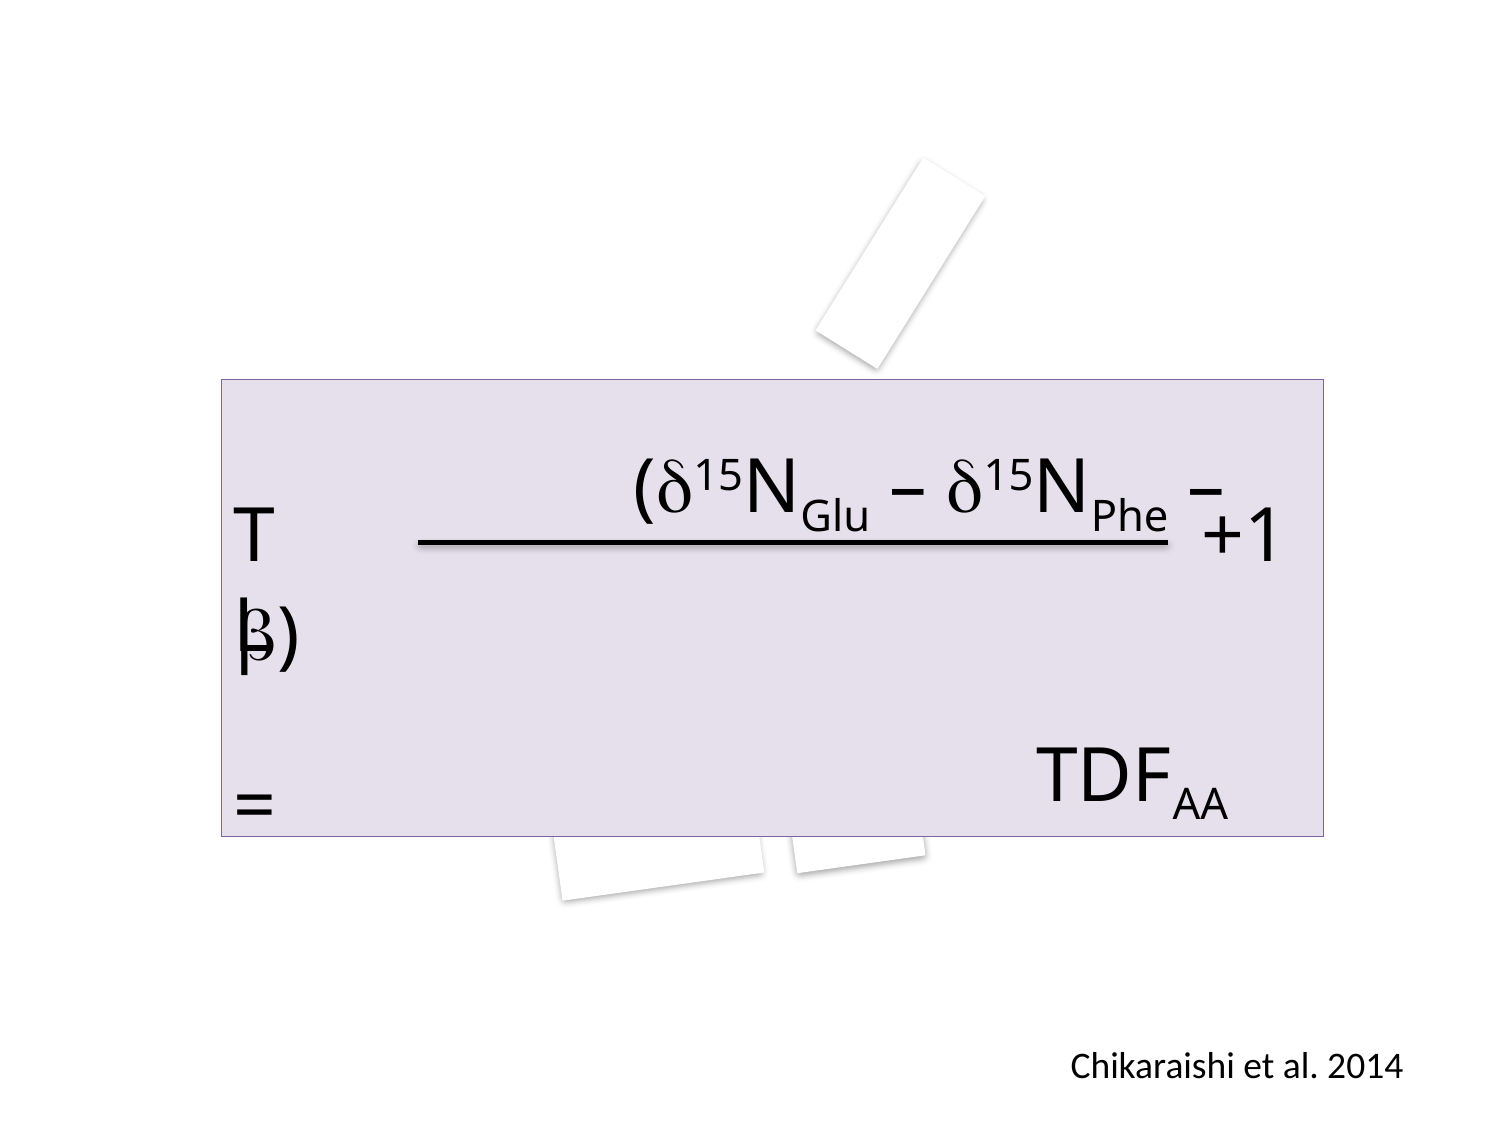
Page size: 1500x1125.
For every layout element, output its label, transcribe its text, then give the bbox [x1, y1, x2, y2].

text_box [792, 837, 926, 874]
text_box [553, 837, 765, 901]
text_box (d15NGlu – d15NPhe – β) TDFAA [221, 379, 1324, 837]
text_box +1 [1187, 479, 1303, 584]
text_box Chikaraishi et al. 2014 [1055, 1033, 1419, 1094]
text_box [815, 157, 985, 369]
text_box TL = [233, 479, 242, 899]
